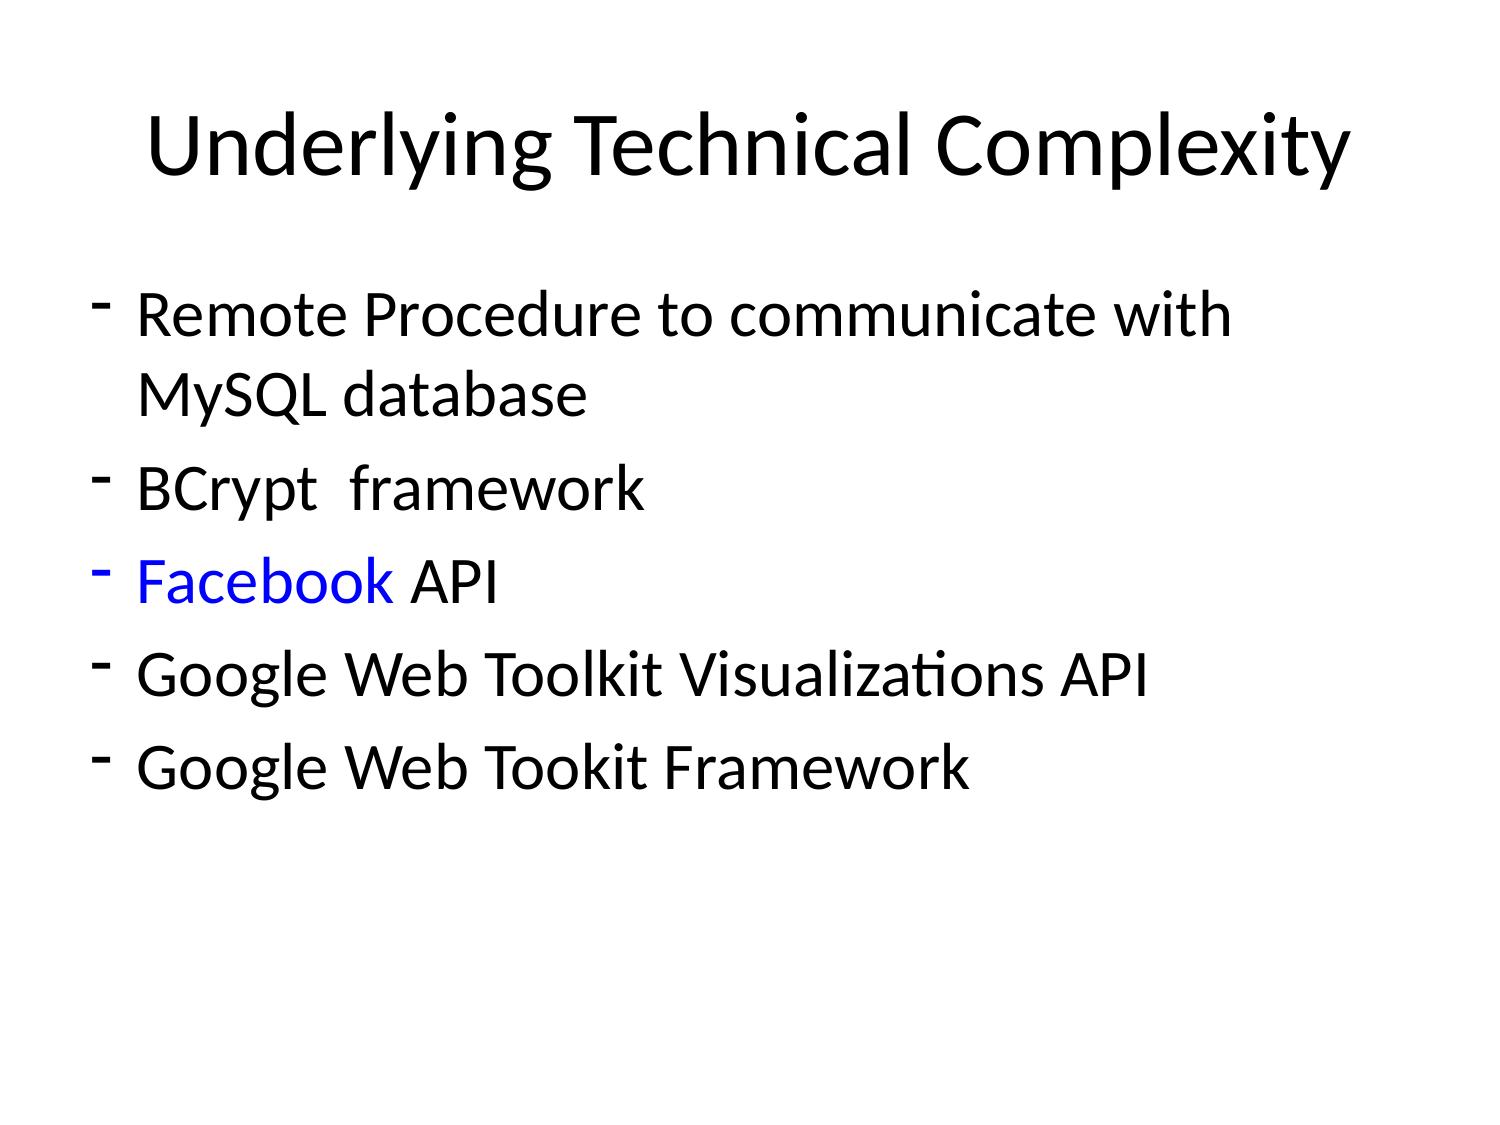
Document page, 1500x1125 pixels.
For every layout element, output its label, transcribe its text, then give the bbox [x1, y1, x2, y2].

title Underlying Technical Complexity [75, 45, 1425, 233]
list Remote Procedure to communicate with MySQL database BCrypt framework Facebook API Google Web Toolkit Visualizations API Google Web Tookit Framework [75, 262, 1425, 1005]
